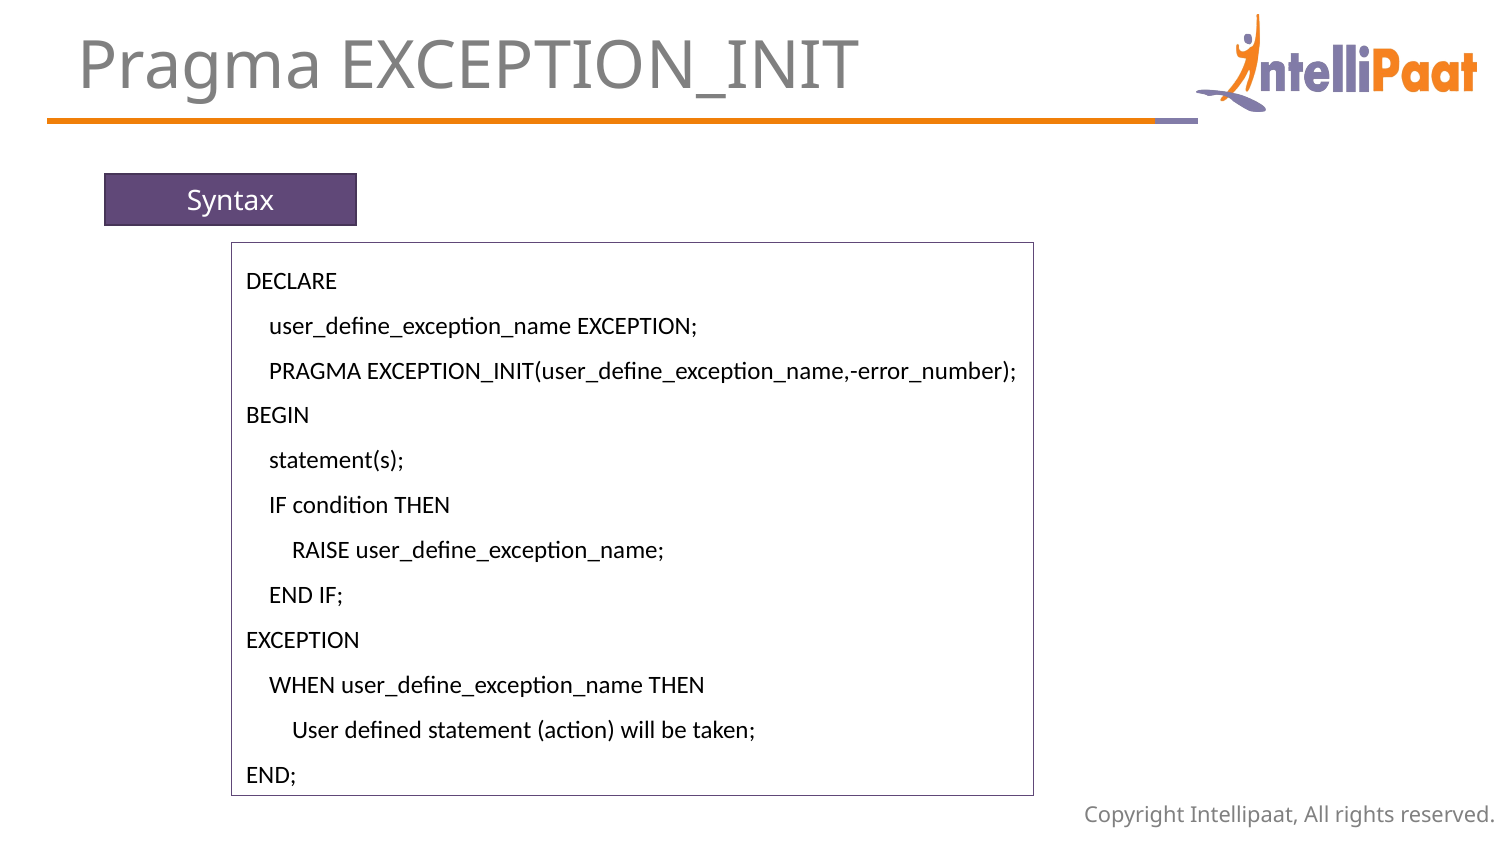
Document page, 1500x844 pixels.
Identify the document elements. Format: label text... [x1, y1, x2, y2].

text_box Syntax [104, 173, 357, 226]
text_box Pragma EXCEPTION_INIT [77, 23, 1188, 84]
text_box DECLARE user_define_exception_name EXCEPTION; PRAGMA EXCEPTION_INIT(user_define_exception_name,-error_number); BEGIN statement(s); IF condition THEN RAISE user_define_exception_name; END IF; EXCEPTION WHEN user_define_exception_name THEN User defined statement (action) will be taken; END; [231, 242, 1034, 796]
picture [1196, 14, 1477, 112]
